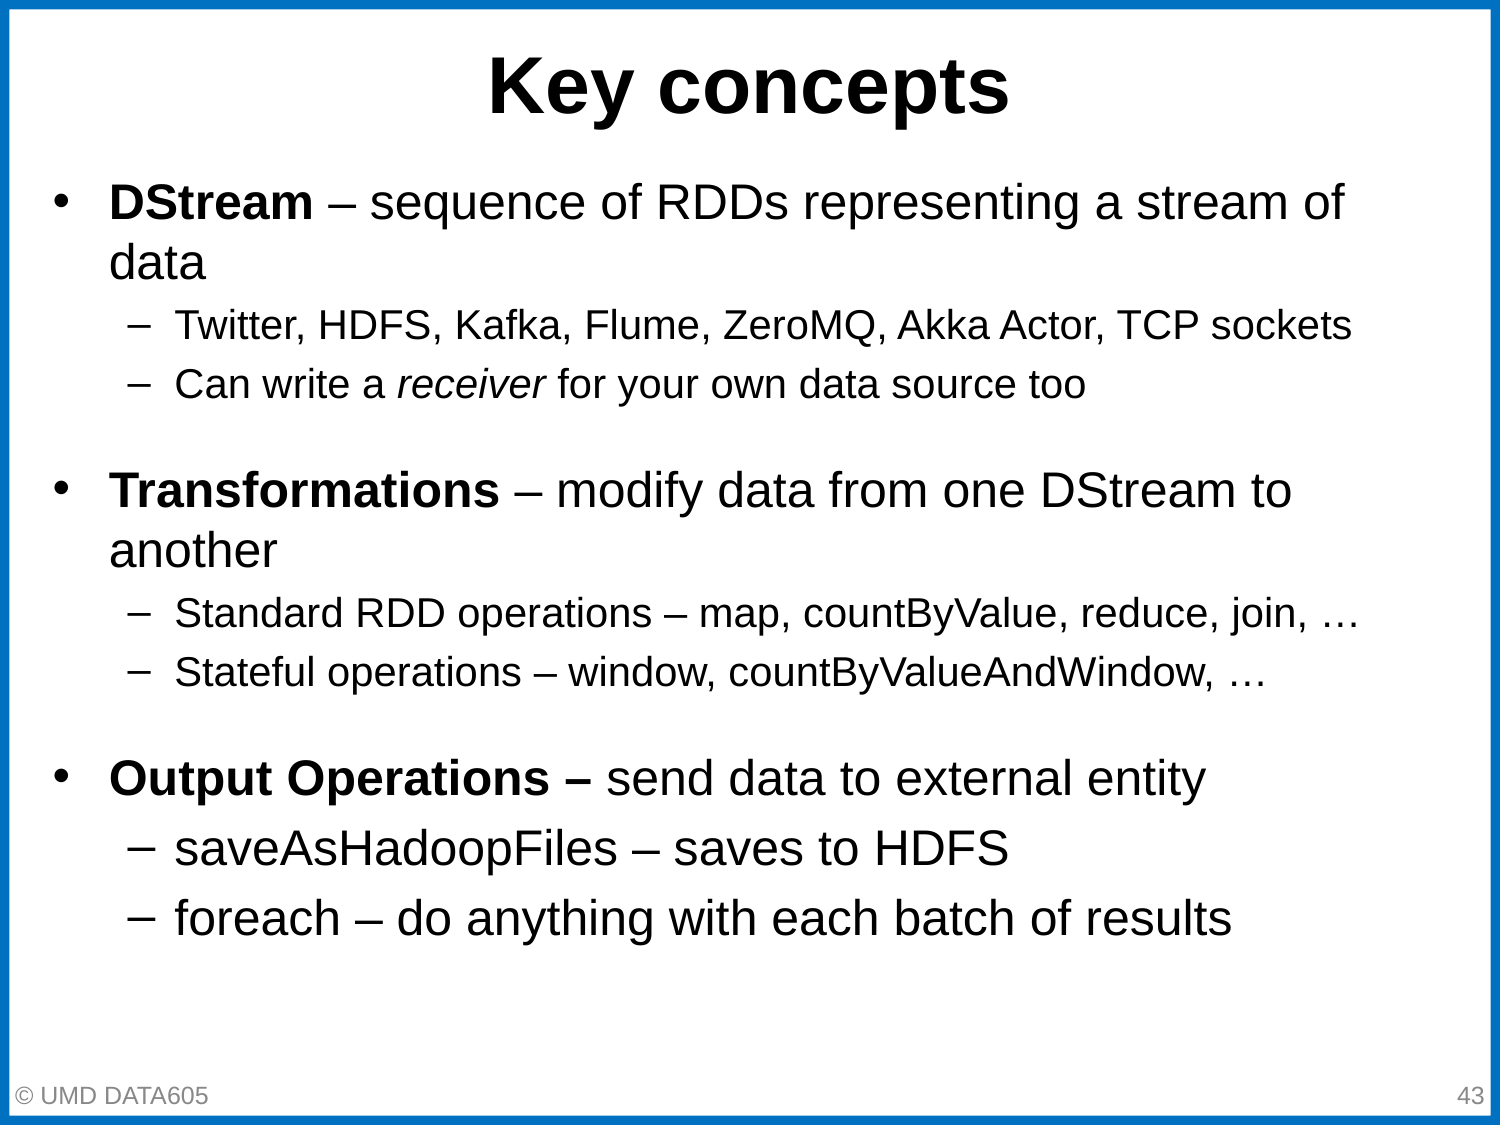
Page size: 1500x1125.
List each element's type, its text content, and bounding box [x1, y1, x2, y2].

title Key concepts [24, 24, 1475, 138]
list DStream – sequence of RDDs representing a stream of data Twitter, HDFS, Kafka, Flume, ZeroMQ, Akka Actor, TCP sockets Can write a receiver for your own data source too Transformations – modify data from one DStream to another Standard RDD operations – map, countByValue, reduce, join, … Stateful operations – window, countByValueAndWindow, … Output Operations – send data to external entity saveAsHadoopFiles – saves to HDFS foreach – do anything with each batch of results [37, 162, 1463, 975]
slide_number ‹#› [1149, 1065, 1500, 1125]
footer [0, 1065, 550, 1125]
